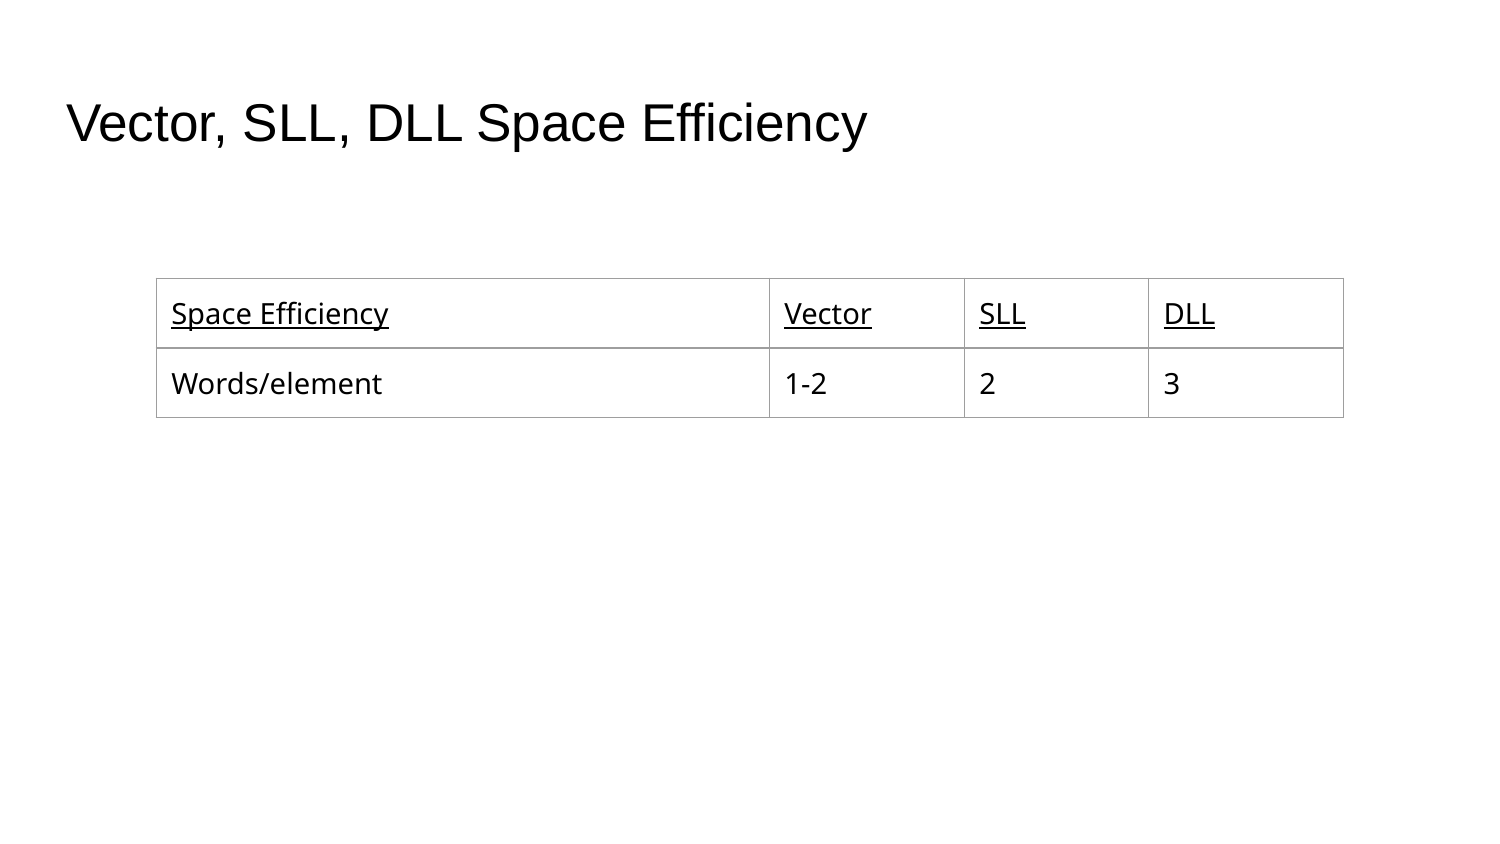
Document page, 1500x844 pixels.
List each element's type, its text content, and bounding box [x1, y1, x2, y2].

table_header Vector [770, 279, 964, 347]
table_header SLL [965, 279, 1148, 347]
table_cell 1-2 [770, 349, 964, 417]
table_header DLL [1149, 279, 1343, 347]
table_cell Words/element [157, 349, 769, 417]
table_cell 3 [1149, 349, 1343, 417]
table_cell 2 [965, 349, 1148, 417]
table_header Space Efficiency [157, 279, 769, 347]
title Vector, SLL, DLL Space Efficiency [51, 72, 1449, 167]
